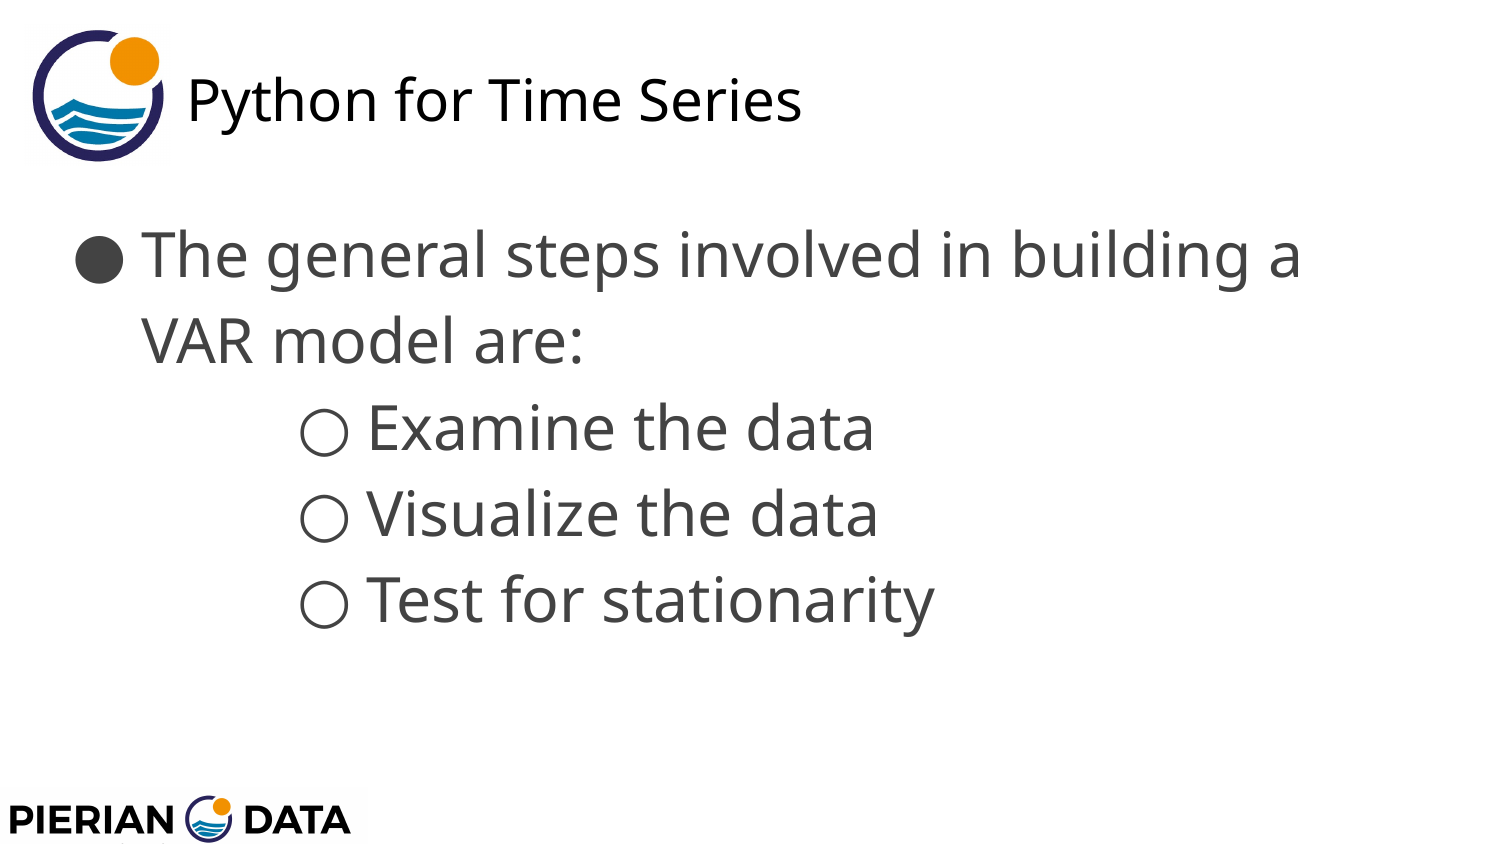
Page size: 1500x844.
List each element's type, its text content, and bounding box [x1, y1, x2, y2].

picture [24, 24, 172, 167]
picture [0, 787, 368, 844]
list The general steps involved in building a VAR model are: Examine the data Visualize the data Test for stationarity [51, 189, 1449, 750]
title Python for Time Series [176, 48, 1449, 143]
